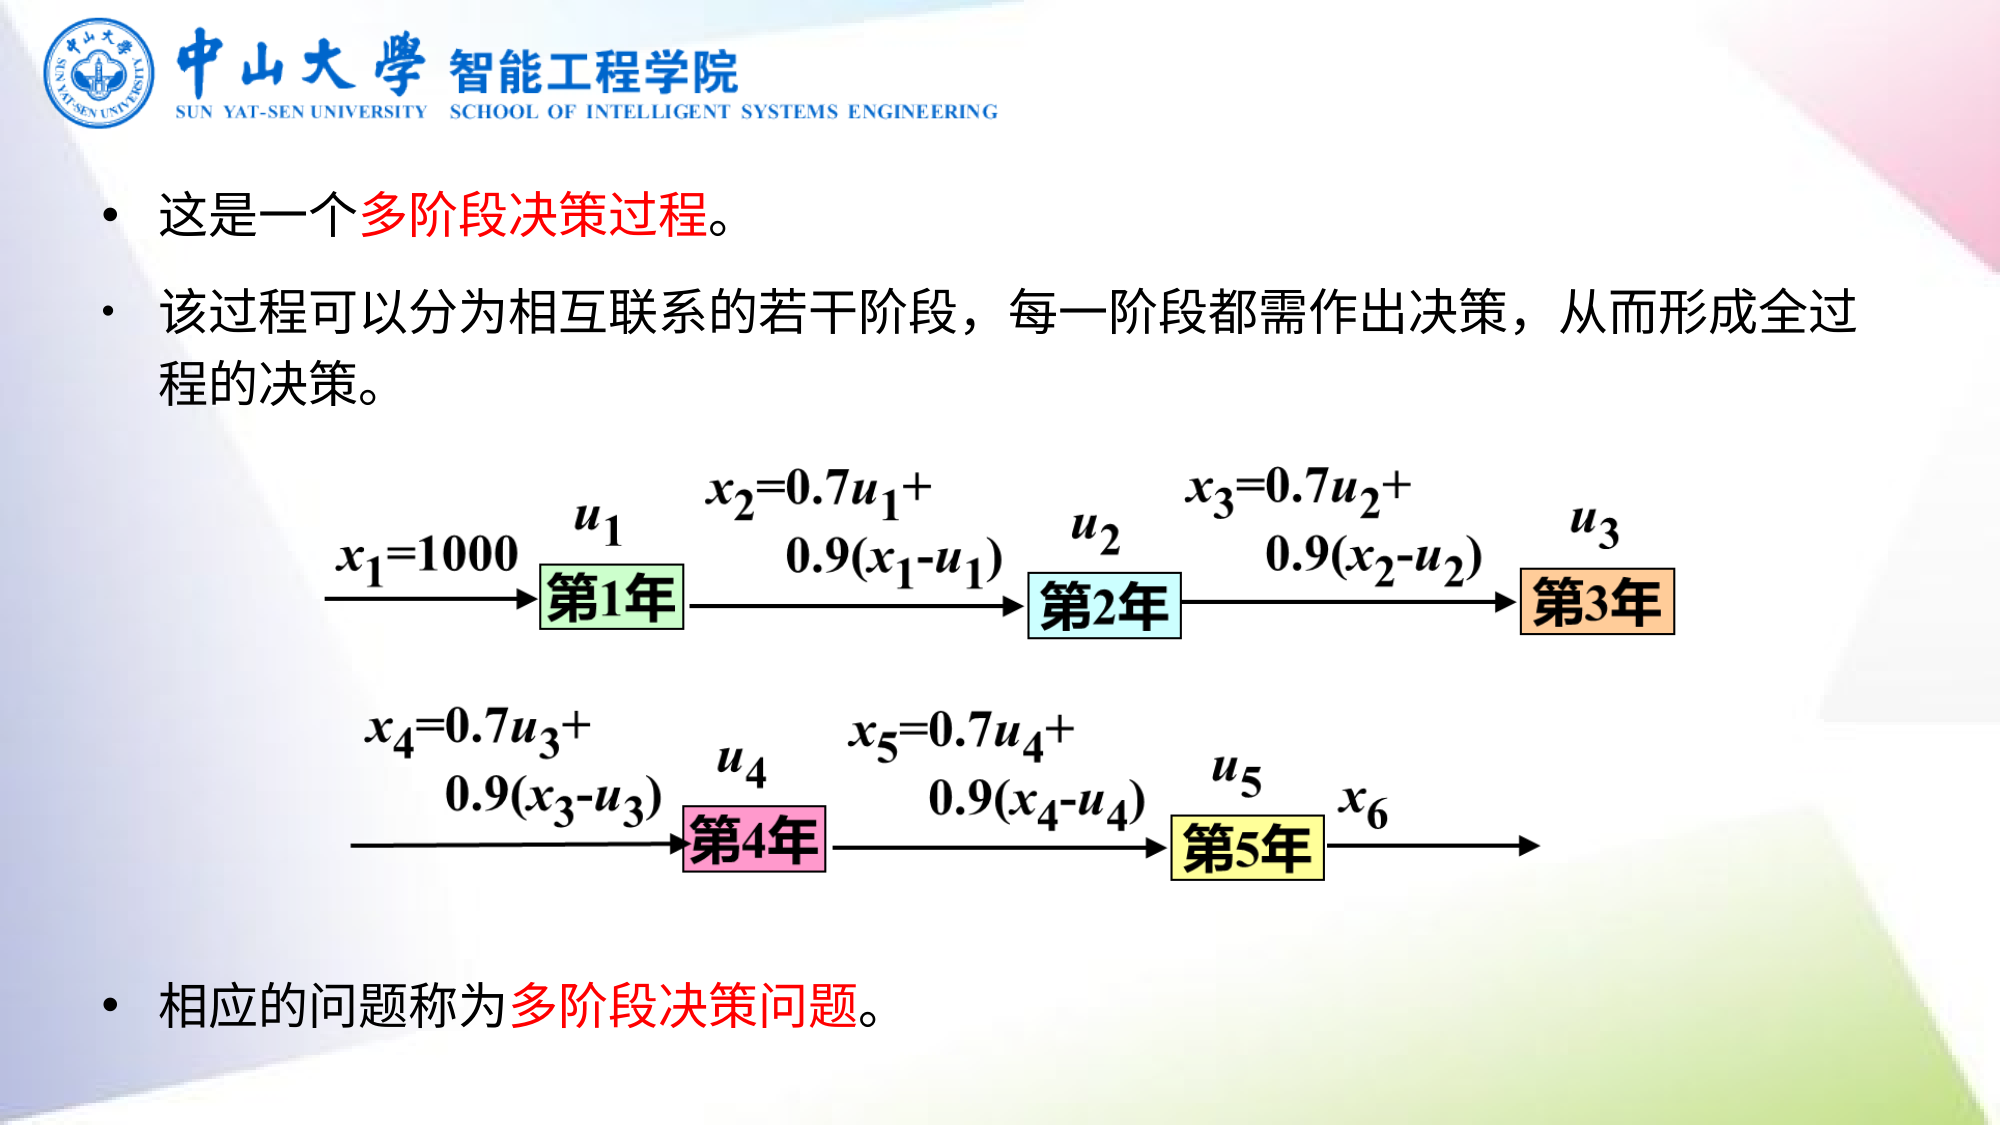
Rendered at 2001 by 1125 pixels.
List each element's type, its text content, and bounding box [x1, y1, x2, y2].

picture [306, 436, 1694, 911]
text_box 相应的问题称为多阶段决策问题。 [86, 966, 1071, 1042]
text_box 通常选择所求解问题的关键变量作为决策变量，同时 要给出决策变量的取值范围，即确定允许决策集合。 [0, 0, 2000, 1125]
text_box 这是一个多阶段决策过程。 该过程可以分为相互联系的若干阶段，每一阶段都需作出决策，从而形成全过程的决策。 [86, 164, 1913, 361]
picture [39, 0, 1000, 150]
